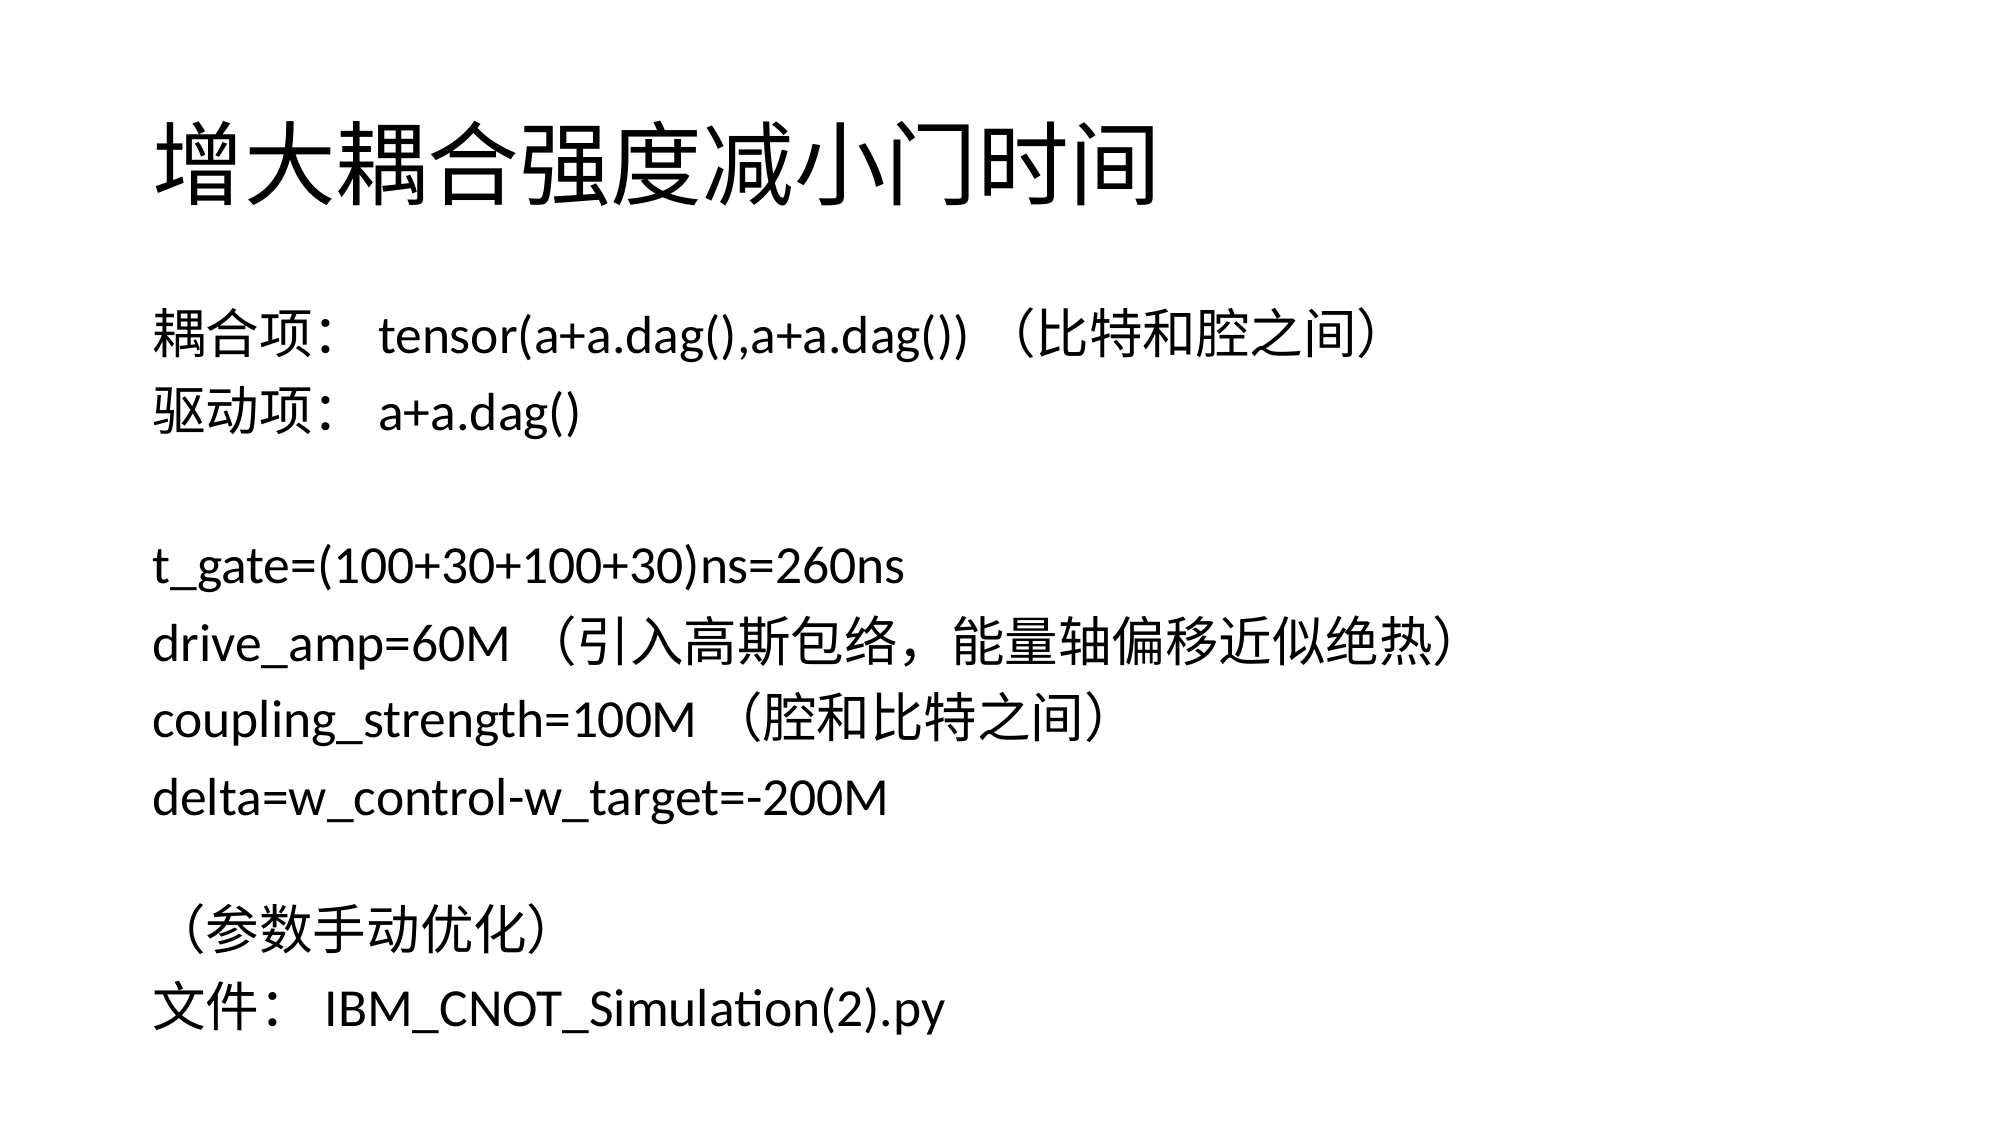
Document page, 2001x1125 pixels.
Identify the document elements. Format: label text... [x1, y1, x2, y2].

title 增大耦合强度减小门时间 [137, 59, 1863, 278]
list 耦合项：tensor(a+a.dag(),a+a.dag())（比特和腔之间） 驱动项：a+a.dag() t_gate=(100+30+100+30)ns=260ns drive_amp=60M（引入高斯包络，能量轴偏移近似绝热） coupling_strength=100M（腔和比特之间） delta=w_control-w_target=-200M （参数手动优化） 文件：IBM_CNOT_Simulation(2).py [137, 299, 1863, 1049]
